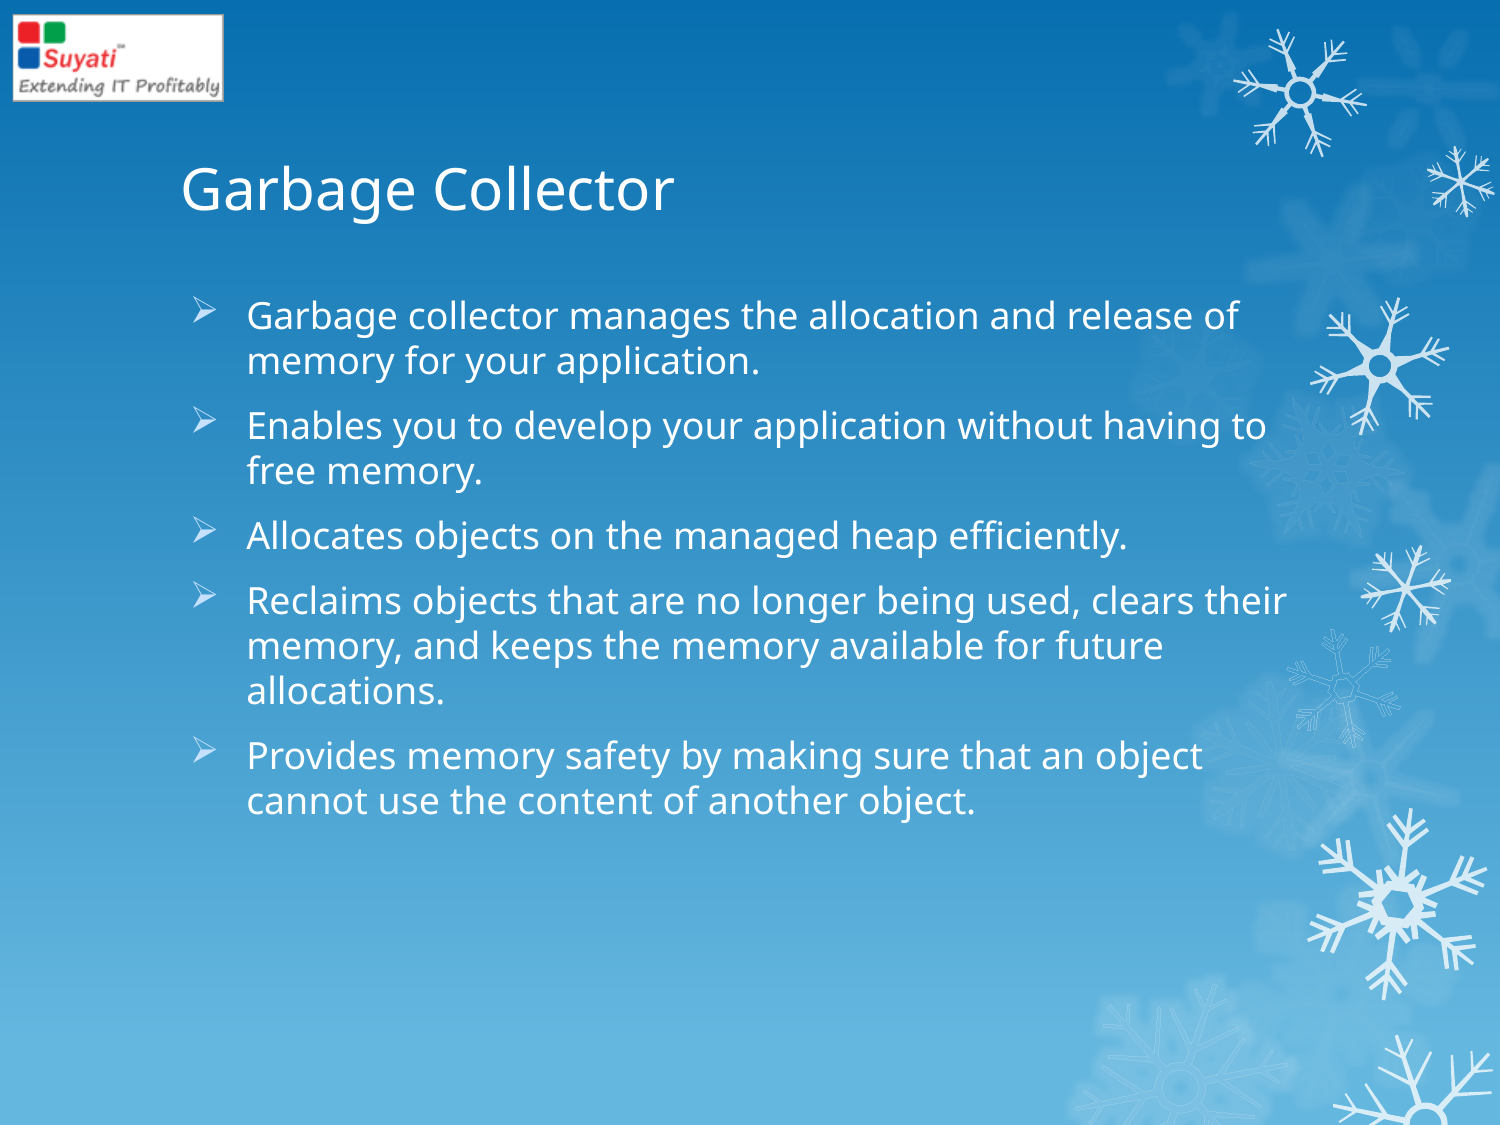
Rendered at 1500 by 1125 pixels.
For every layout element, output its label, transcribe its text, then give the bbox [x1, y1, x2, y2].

picture [12, 14, 224, 102]
list Garbage collector manages the allocation and release of memory for your application. Enables you to develop your application without having to free memory. Allocates objects on the managed heap efficiently. Reclaims objects that are no longer being used, clears their memory, and keeps the memory available for future allocations. Provides memory safety by making sure that an object cannot use the content of another object. [174, 224, 1344, 890]
title Garbage Collector [165, 110, 1335, 263]
